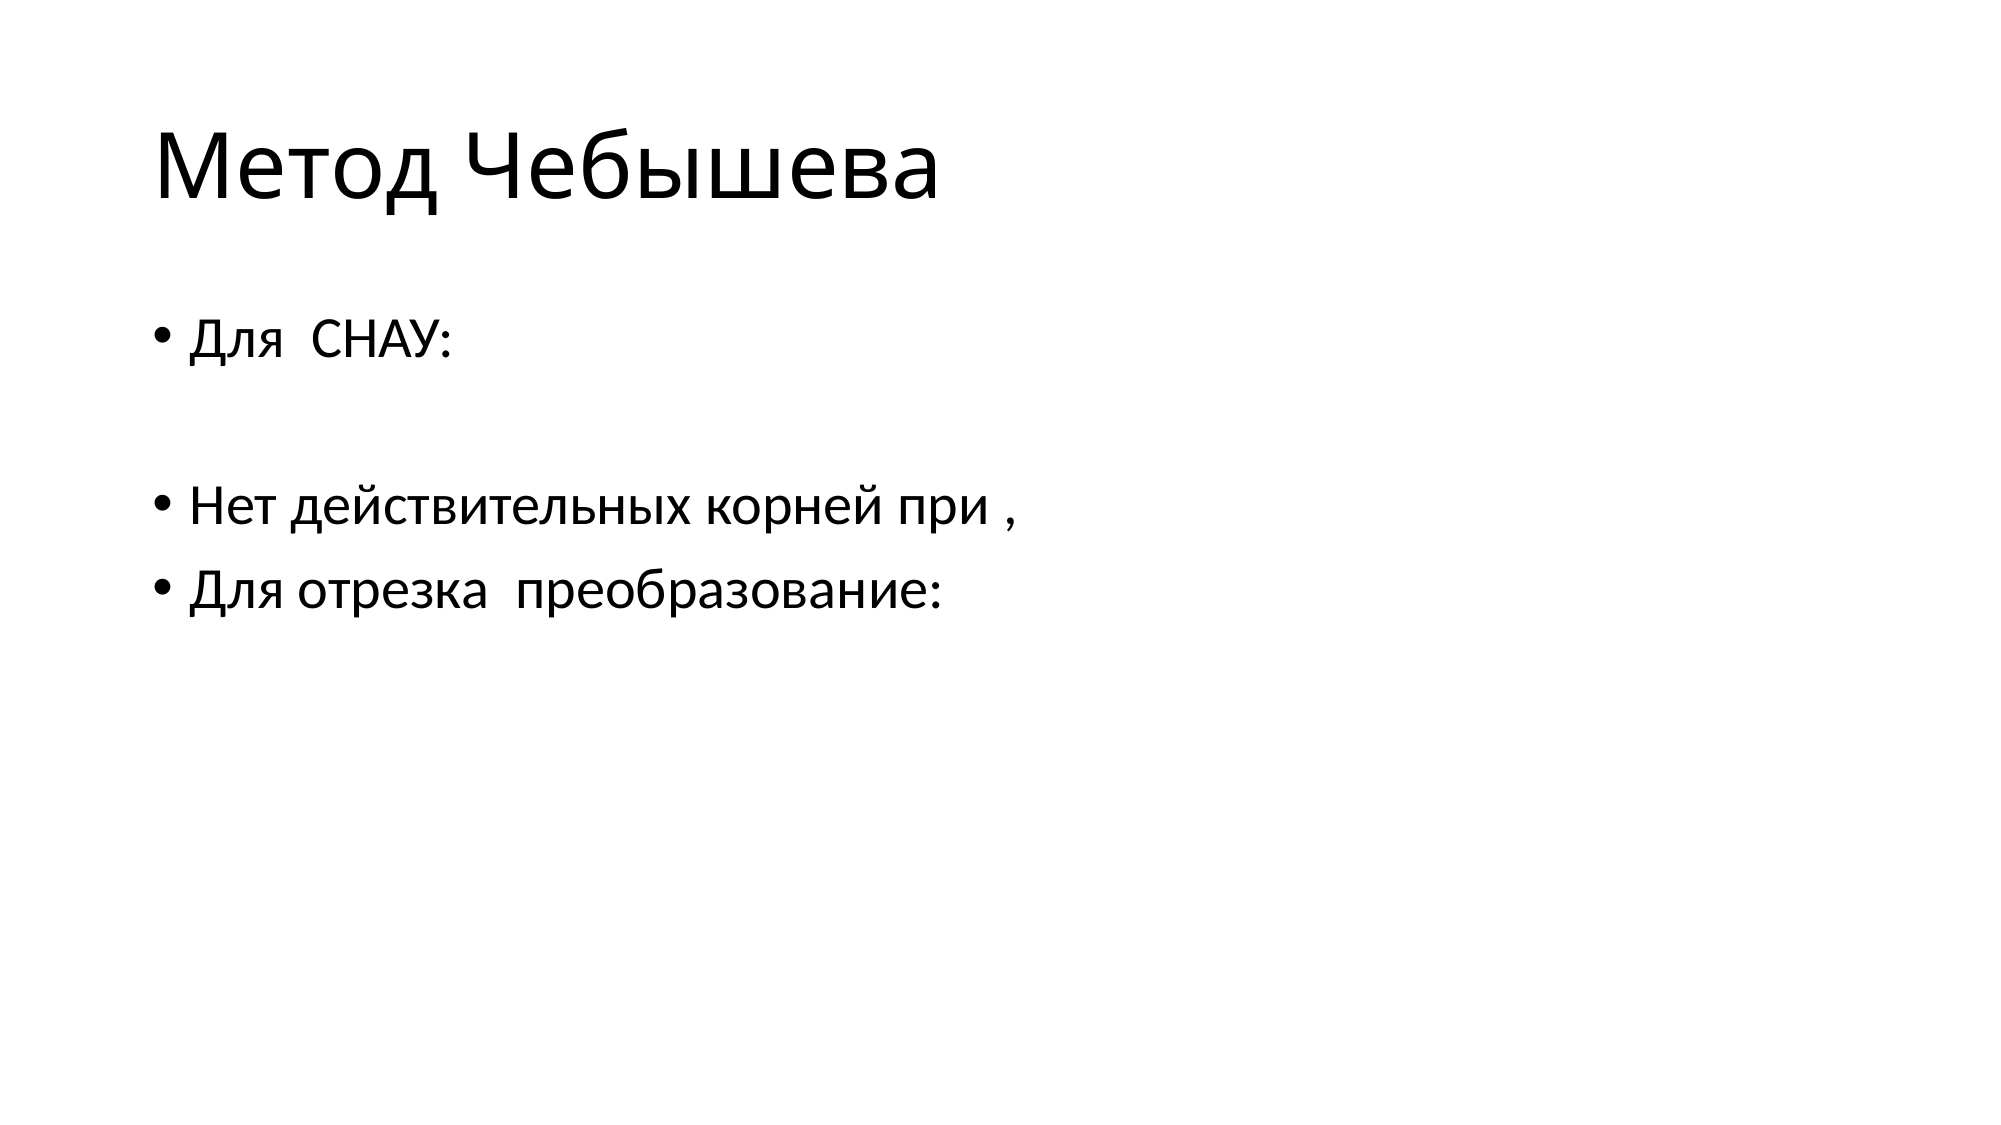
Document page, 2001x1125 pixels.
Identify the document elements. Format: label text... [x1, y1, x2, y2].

title Метод Чебышева [137, 59, 1863, 278]
